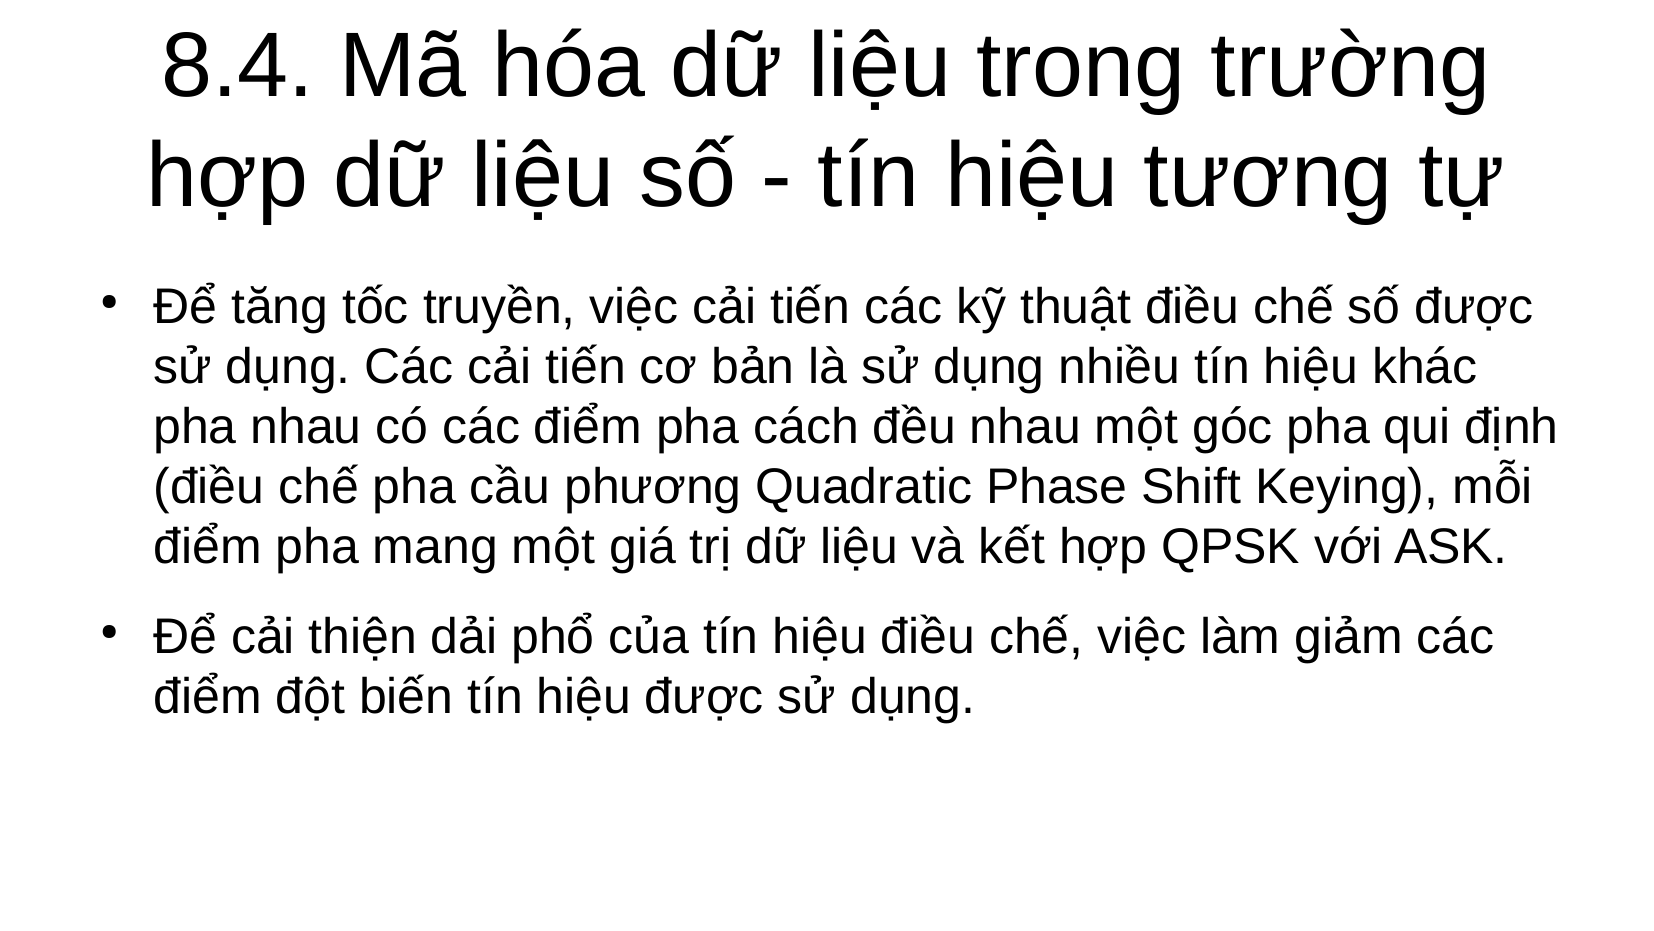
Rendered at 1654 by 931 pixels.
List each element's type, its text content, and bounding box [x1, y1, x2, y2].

title 8.4. Mã hóa dữ liệu trong trường hợp dữ liệu số - tín hiệu tương tự [82, 12, 1571, 218]
list Để tăng tốc truyền, việc cải tiến các kỹ thuật điều chế số được sử dụng. Các cải tiến cơ bản là sử dụng nhiều tín hiệu khác pha nhau có các điểm pha cách đều nhau một góc pha qui định (điều chế pha cầu phương Quadratic Phase Shift Keying), mỗi điểm pha mang một giá trị dữ liệu và kết hợp QPSK với ASK. Để cải thiện dải phổ của tín hiệu điều chế, việc làm giảm các điểm đột biến tín hiệu được sử dụng. [82, 273, 1571, 797]
